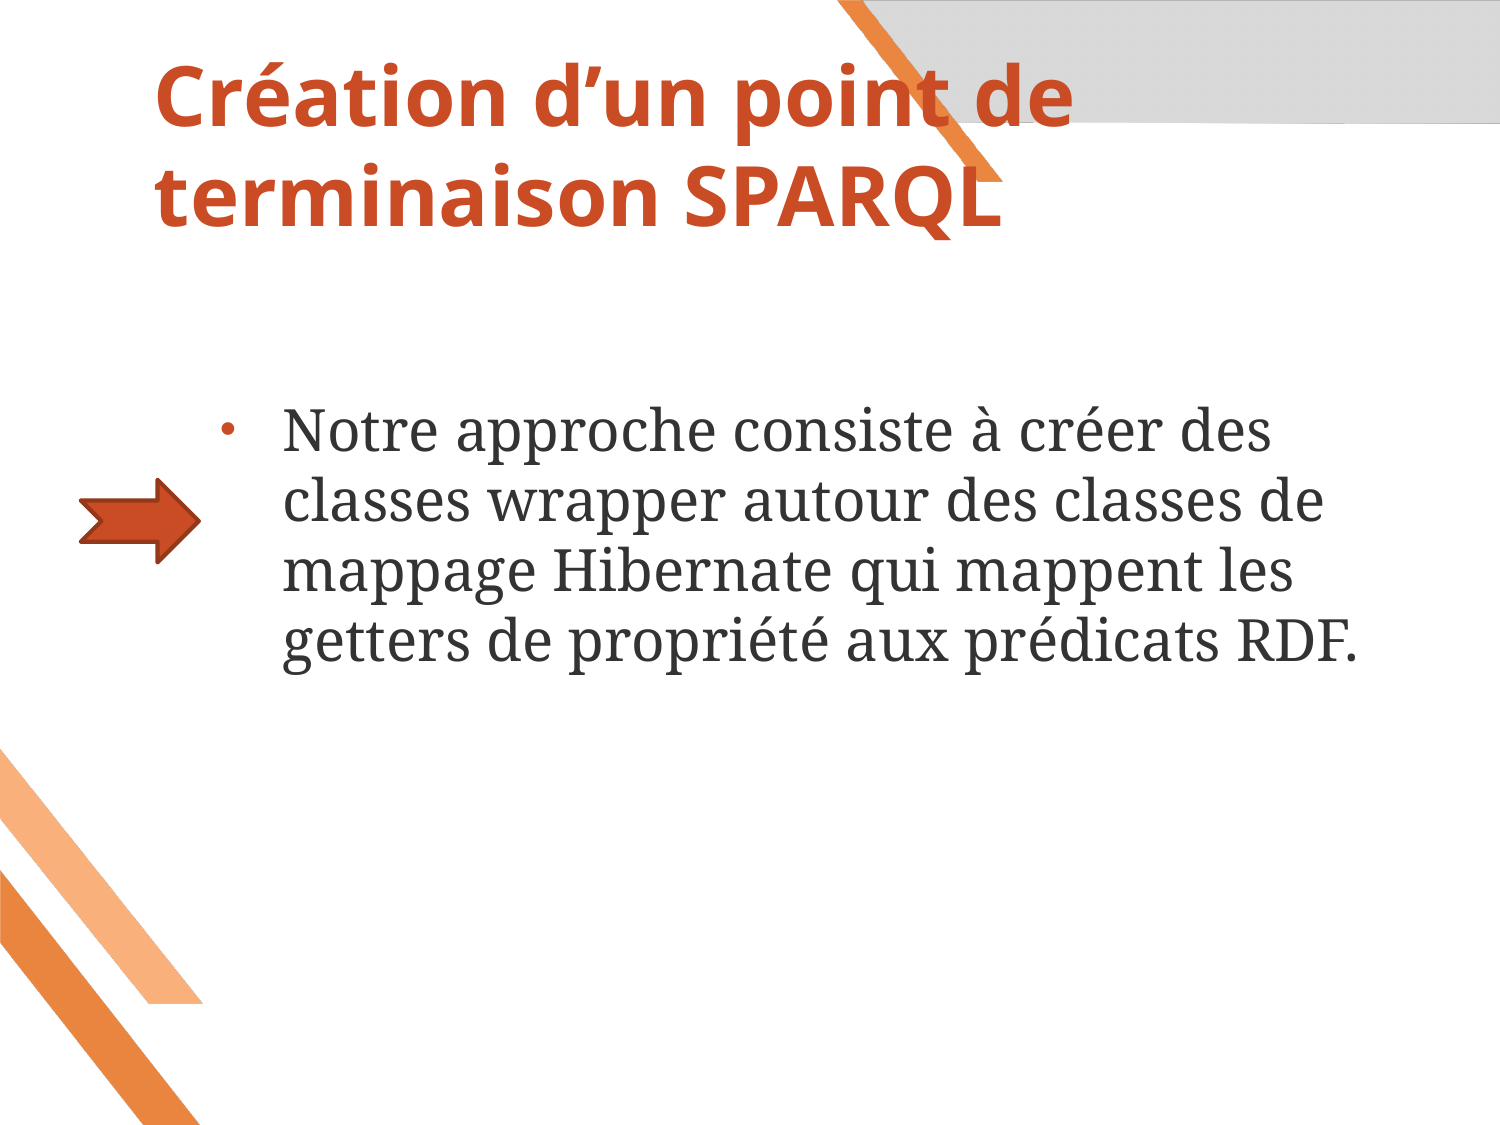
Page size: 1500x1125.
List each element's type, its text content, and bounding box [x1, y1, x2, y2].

text_box [78, 477, 201, 565]
list Notre approche consiste à créer des classes wrapper autour des classes de mappage Hibernate qui mappent les getters de propriété aux prédicats RDF. [194, 386, 1427, 1125]
picture [837, 0, 1500, 137]
title Création d’un point de terminaison SPARQL [123, 137, 1473, 249]
picture [0, 745, 194, 1125]
